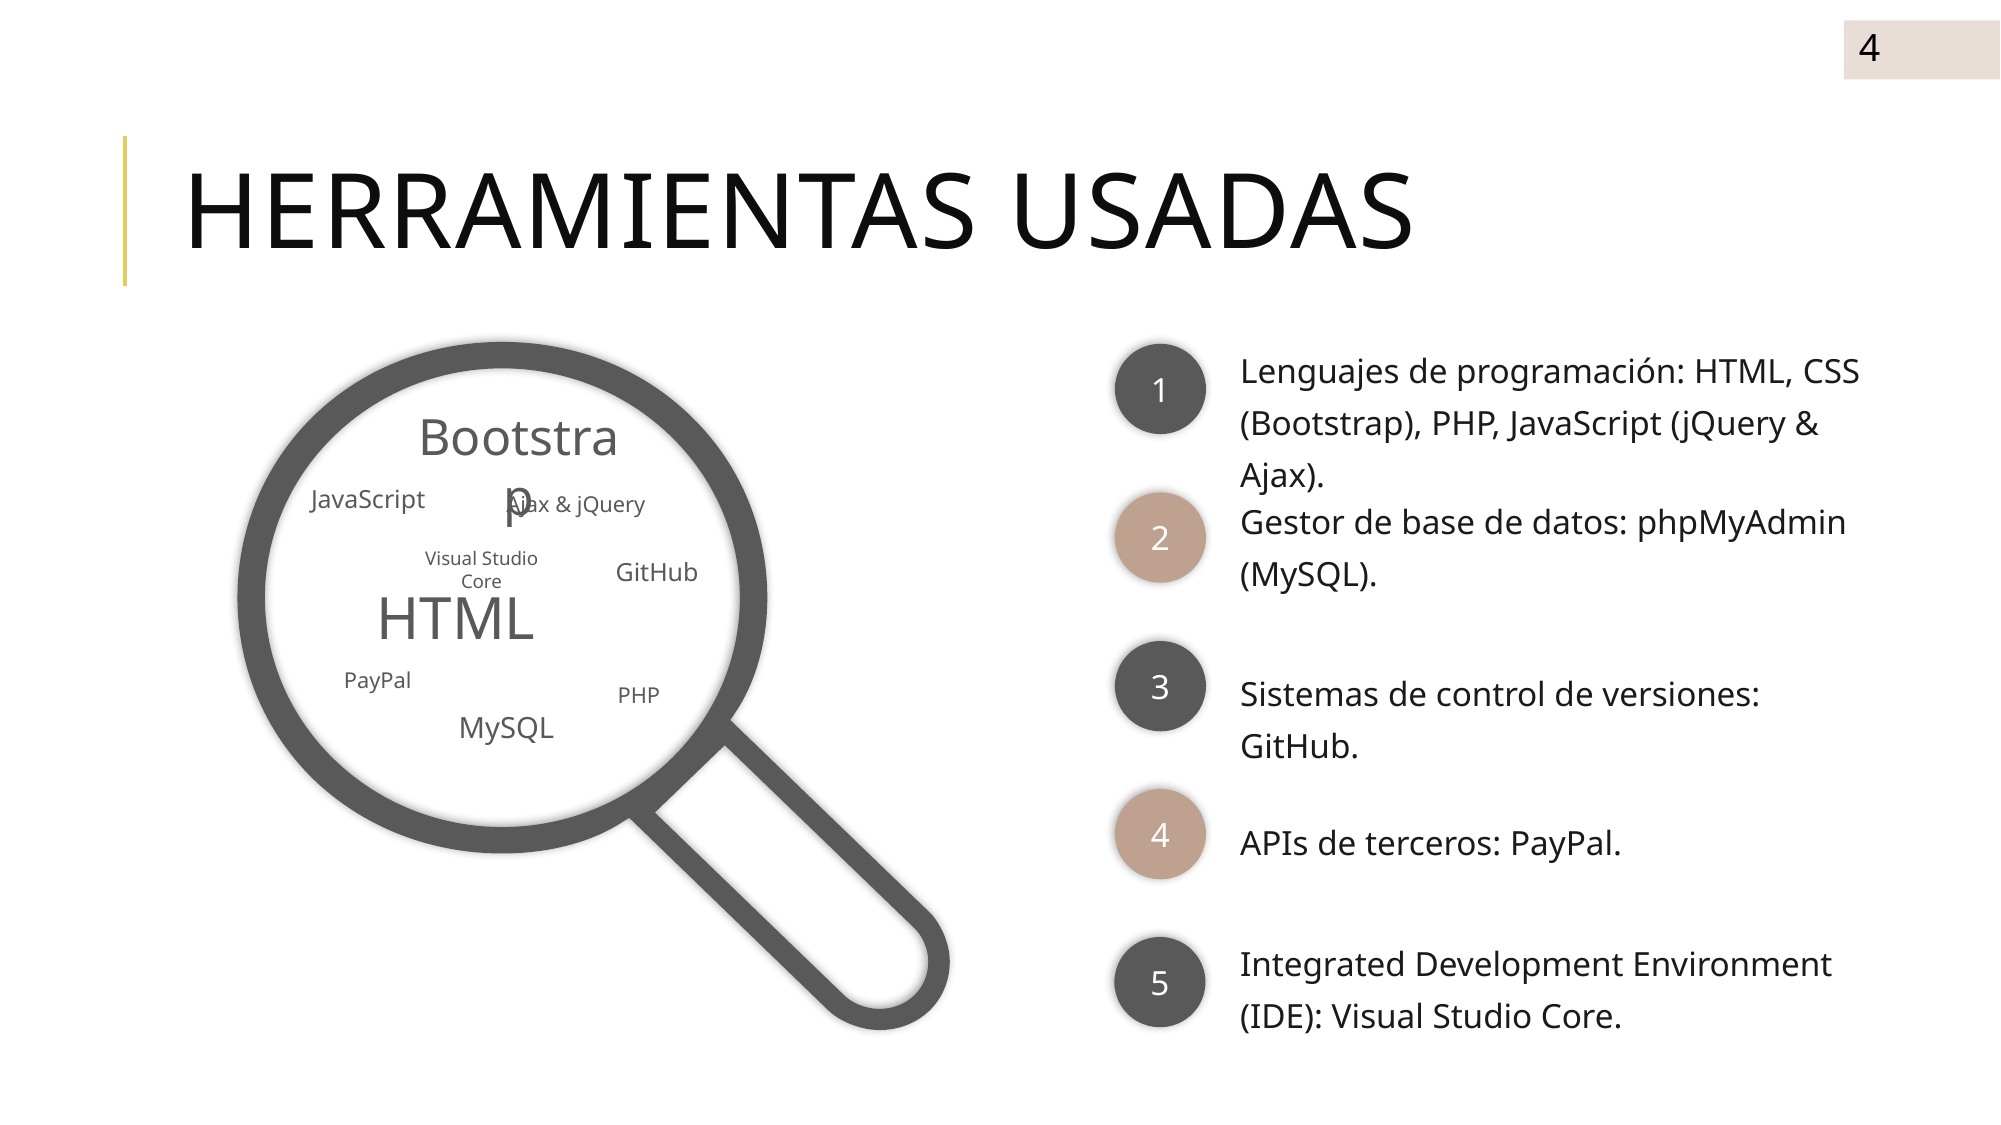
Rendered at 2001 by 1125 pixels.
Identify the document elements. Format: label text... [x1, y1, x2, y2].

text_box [1114, 330, 1889, 1041]
text_box 4 [1843, 20, 2000, 80]
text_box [237, 341, 950, 1031]
title Herramientas usadas [168, 96, 1763, 342]
